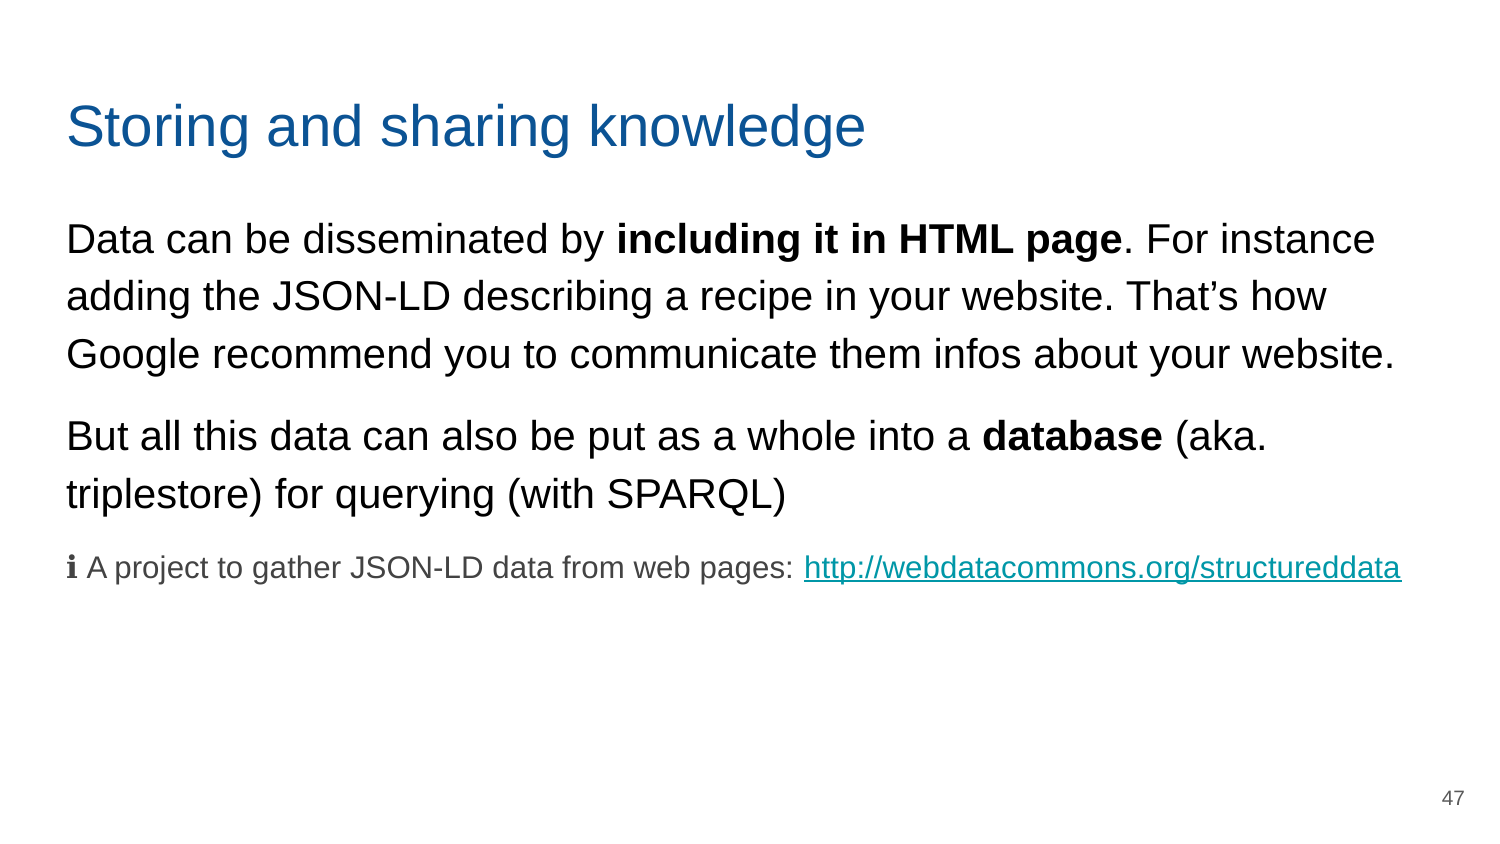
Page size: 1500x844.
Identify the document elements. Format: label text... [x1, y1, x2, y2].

title Storing and sharing knowledge [51, 72, 1449, 167]
list Data can be disseminated by including it in HTML page. For instance adding the JSON-LD describing a recipe in your website. That’s how Google recommend you to communicate them infos about your website. But all this data can also be put as a whole into a database (aka. triplestore) for querying (with SPARQL) ℹ️ A project to gather JSON-LD data from web pages: http://webdatacommons.org/structureddata [51, 189, 1449, 750]
slide_number ‹#› [1389, 764, 1480, 830]
